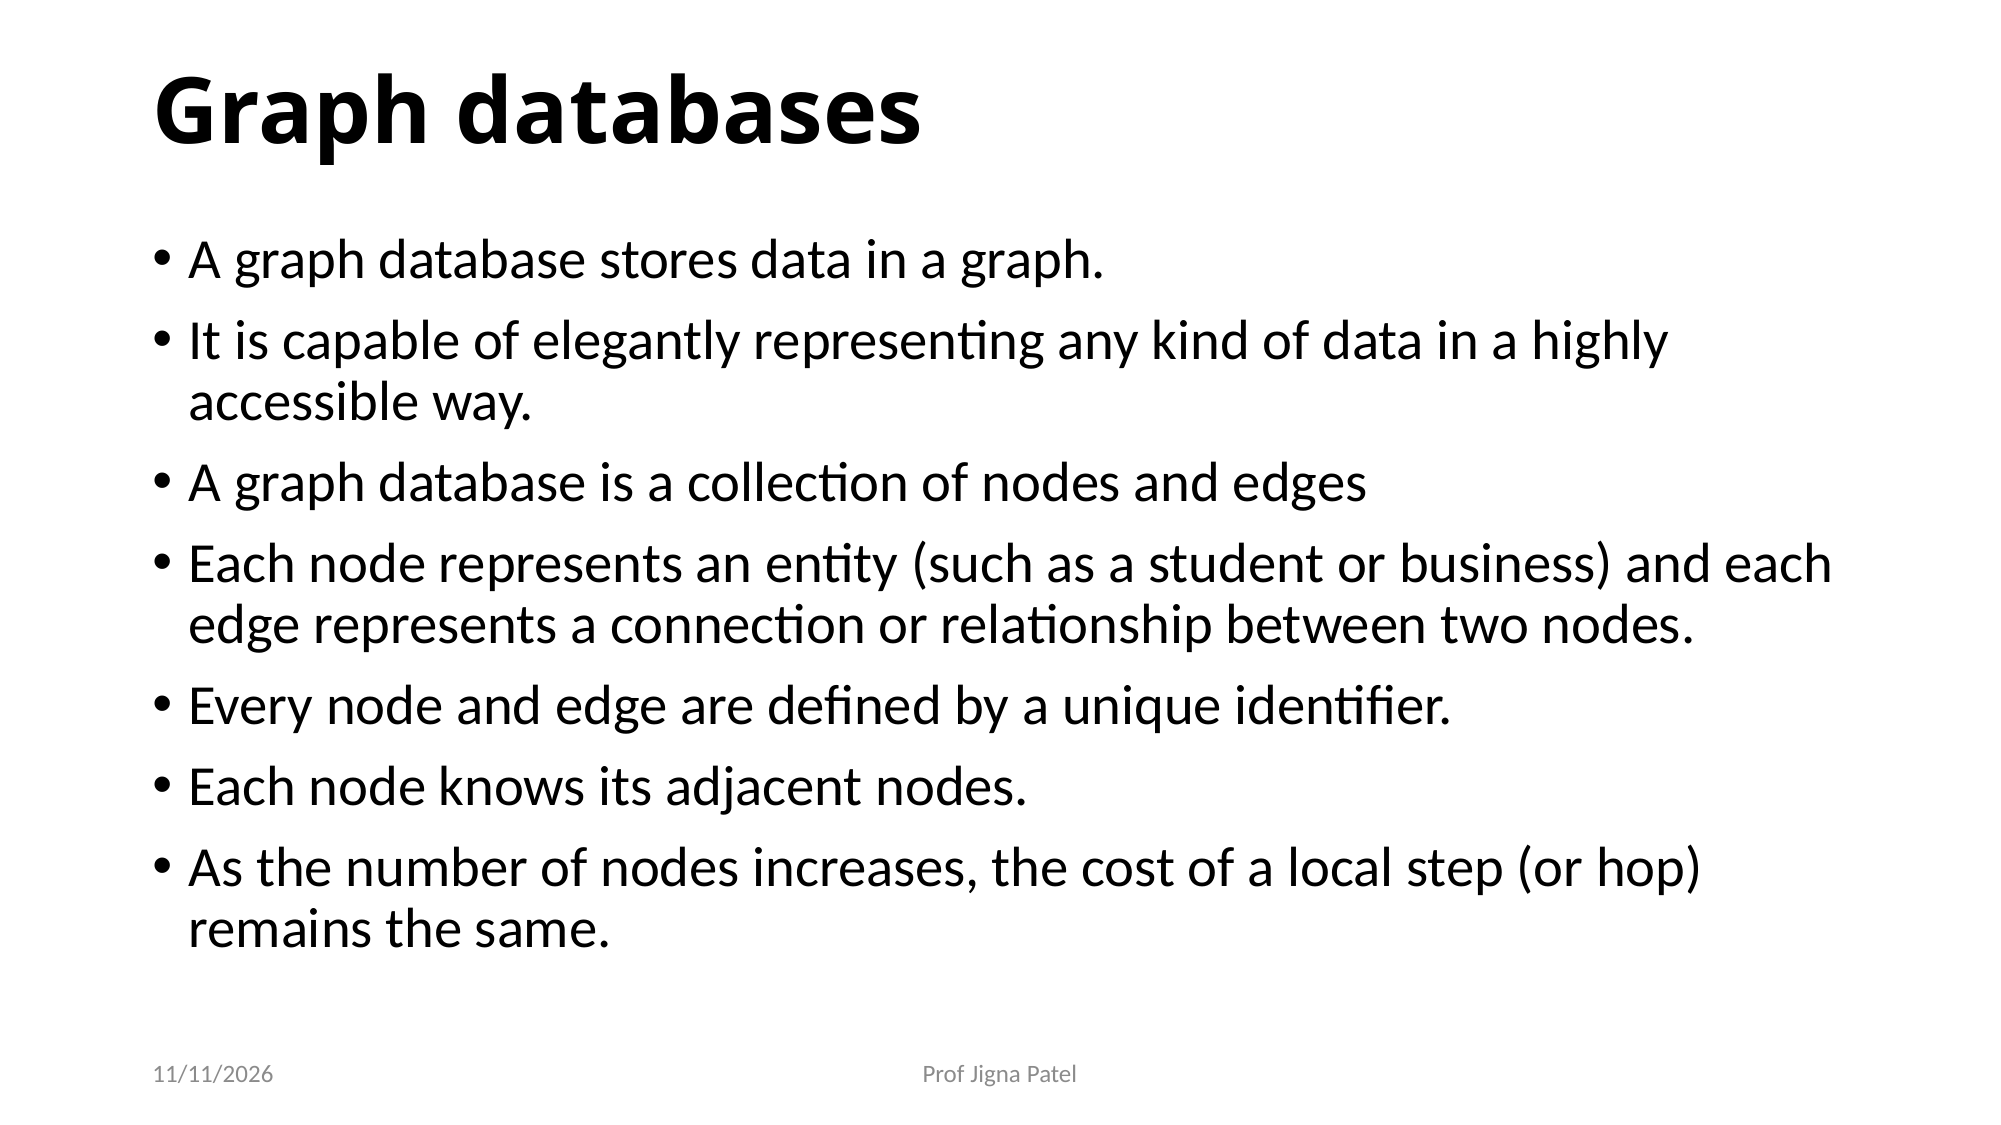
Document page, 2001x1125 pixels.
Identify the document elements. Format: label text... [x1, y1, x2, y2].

title Graph databases [137, 59, 1863, 221]
list A graph database stores data in a graph. It is capable of elegantly representing any kind of data in a highly accessible way. A graph database is a collection of nodes and edges Each node represents an entity (such as a student or business) and each edge represents a connection or relationship between two nodes. Every node and edge are defined by a unique identifier. Each node knows its adjacent nodes. As the number of nodes increases, the cost of a local step (or hop) remains the same. [137, 221, 1863, 1014]
footer Prof Jigna Patel [662, 1042, 1338, 1103]
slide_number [137, 1042, 588, 1103]
